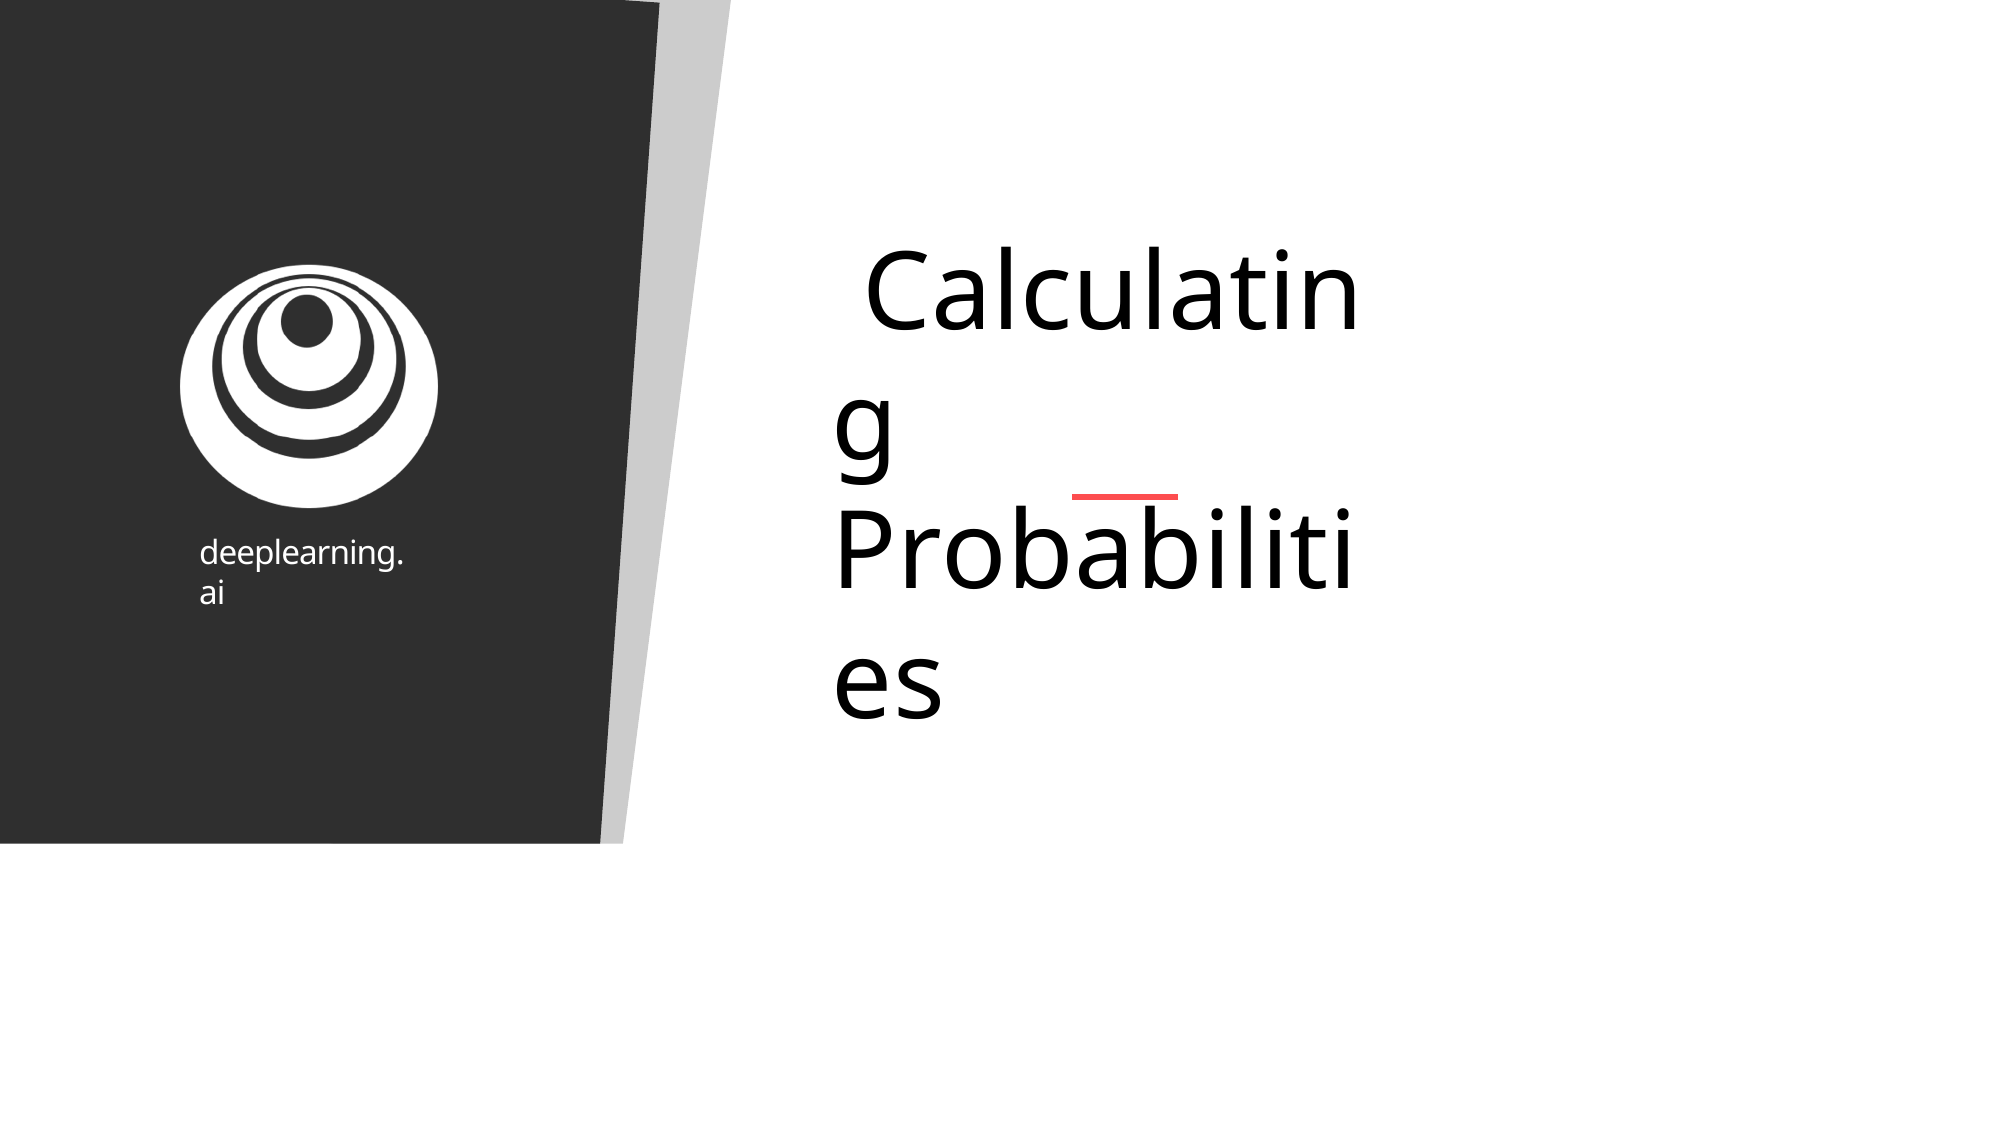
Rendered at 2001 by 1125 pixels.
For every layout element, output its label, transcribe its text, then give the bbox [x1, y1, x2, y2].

text_box Calculating Probabilities [829, 218, 1422, 741]
text_box deeplearning.ai [197, 529, 417, 611]
picture [157, 233, 460, 538]
